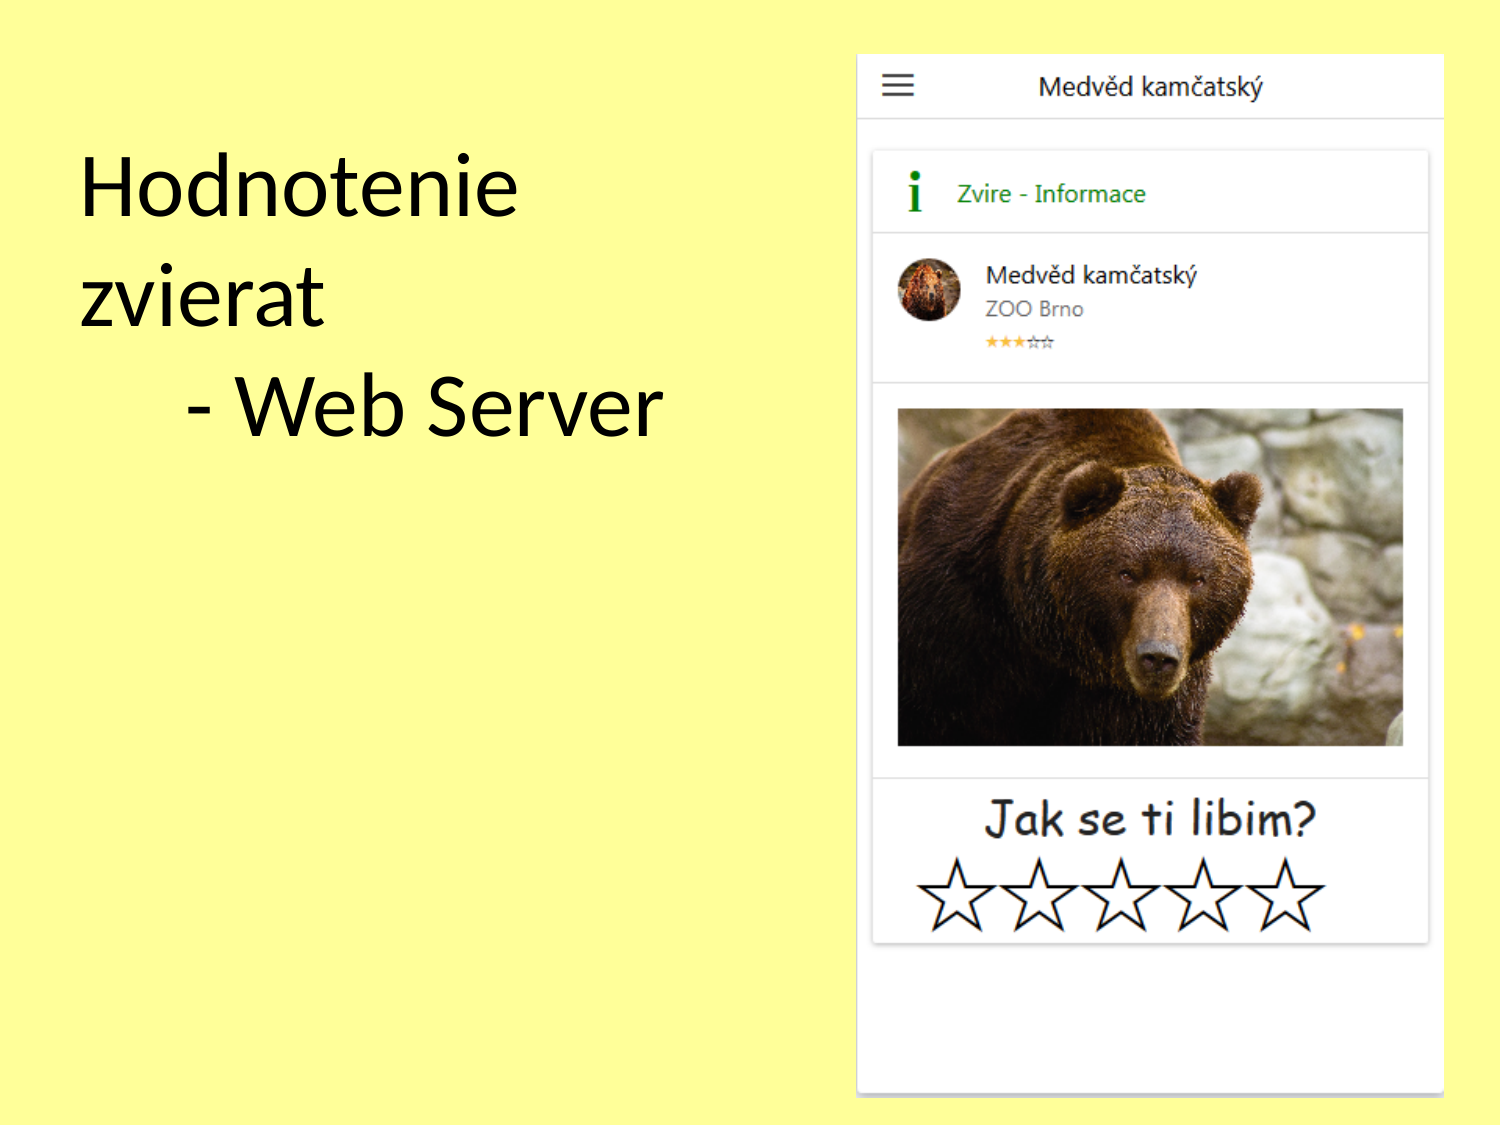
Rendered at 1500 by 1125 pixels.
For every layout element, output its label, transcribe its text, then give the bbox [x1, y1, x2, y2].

picture [855, 54, 1444, 1098]
text_box Hodnotenie zvierat - Web Server [64, 66, 788, 513]
